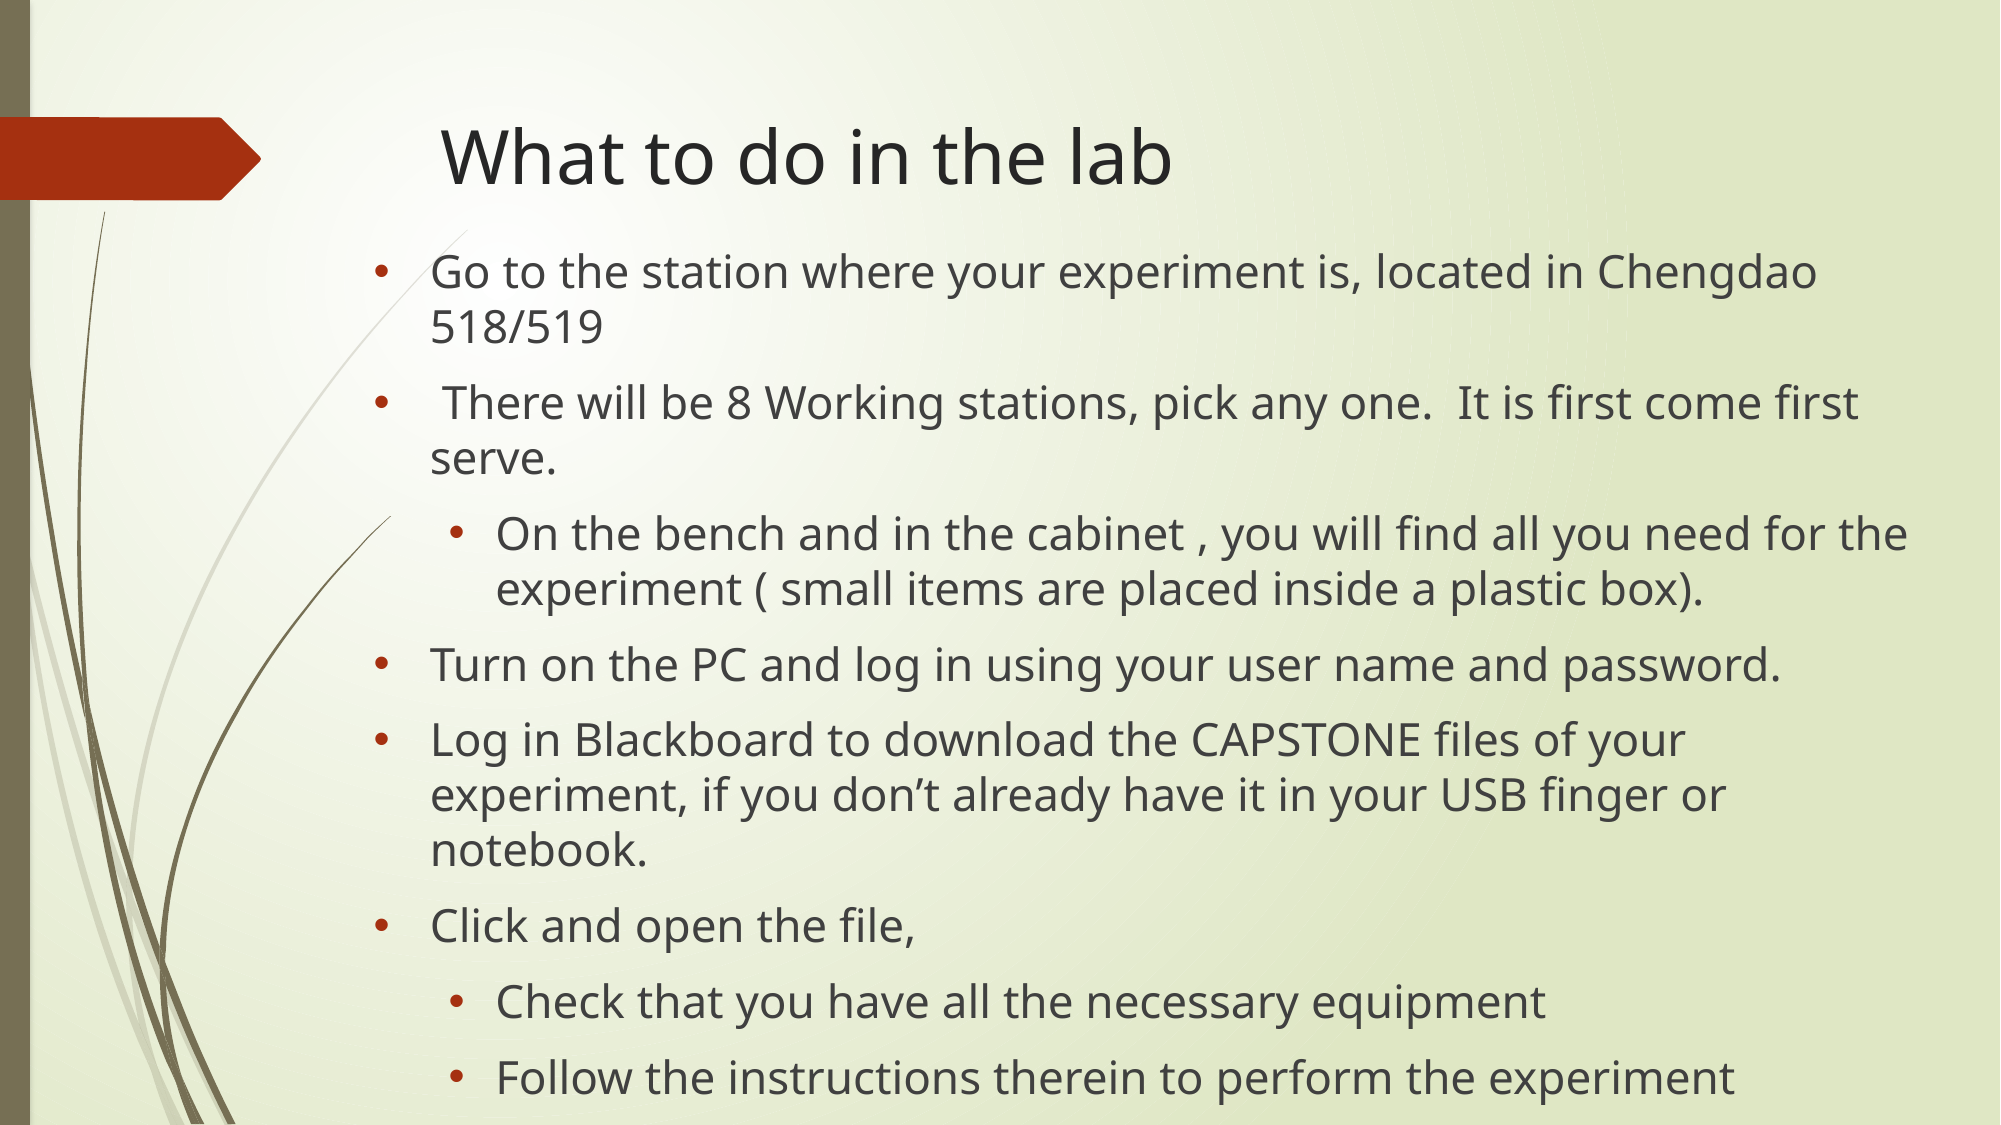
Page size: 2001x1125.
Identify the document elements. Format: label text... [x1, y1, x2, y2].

list Go to the station where your experiment is, located in Chengdao 518/519 There will be 8 Working stations, pick any one. It is first come first serve. On the bench and in the cabinet , you will find all you need for the experiment ( small items are placed inside a plastic box). Turn on the PC and log in using your user name and password. Log in Blackboard to download the CAPSTONE files of your experiment, if you don’t already have it in your USB finger or notebook. Click and open the file, Check that you have all the necessary equipment Follow the instructions therein to perform the experiment [358, 235, 1944, 843]
title What to do in the lab [425, 102, 1888, 235]
